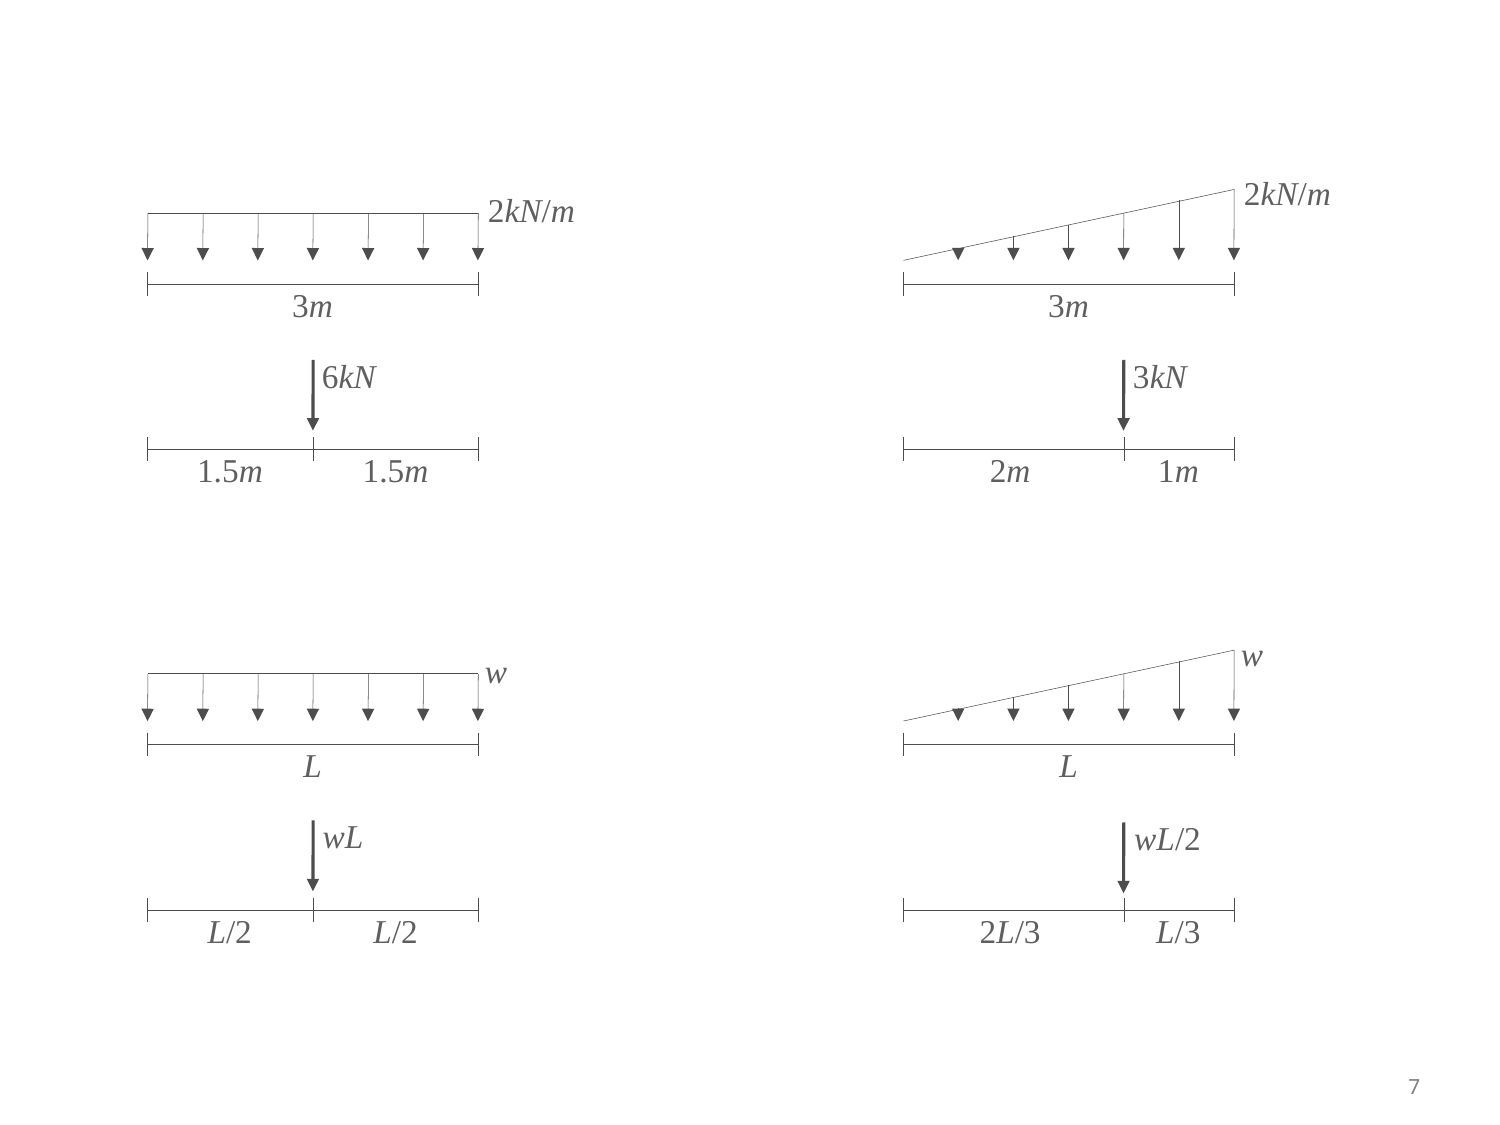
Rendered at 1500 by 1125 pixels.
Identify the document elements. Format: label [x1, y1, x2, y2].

text_box [903, 172, 1341, 325]
text_box [903, 817, 1235, 951]
text_box [147, 189, 585, 325]
text_box [147, 354, 479, 490]
text_box [903, 633, 1270, 786]
text_box [147, 649, 514, 786]
text_box [147, 815, 479, 951]
text_box [903, 354, 1235, 490]
